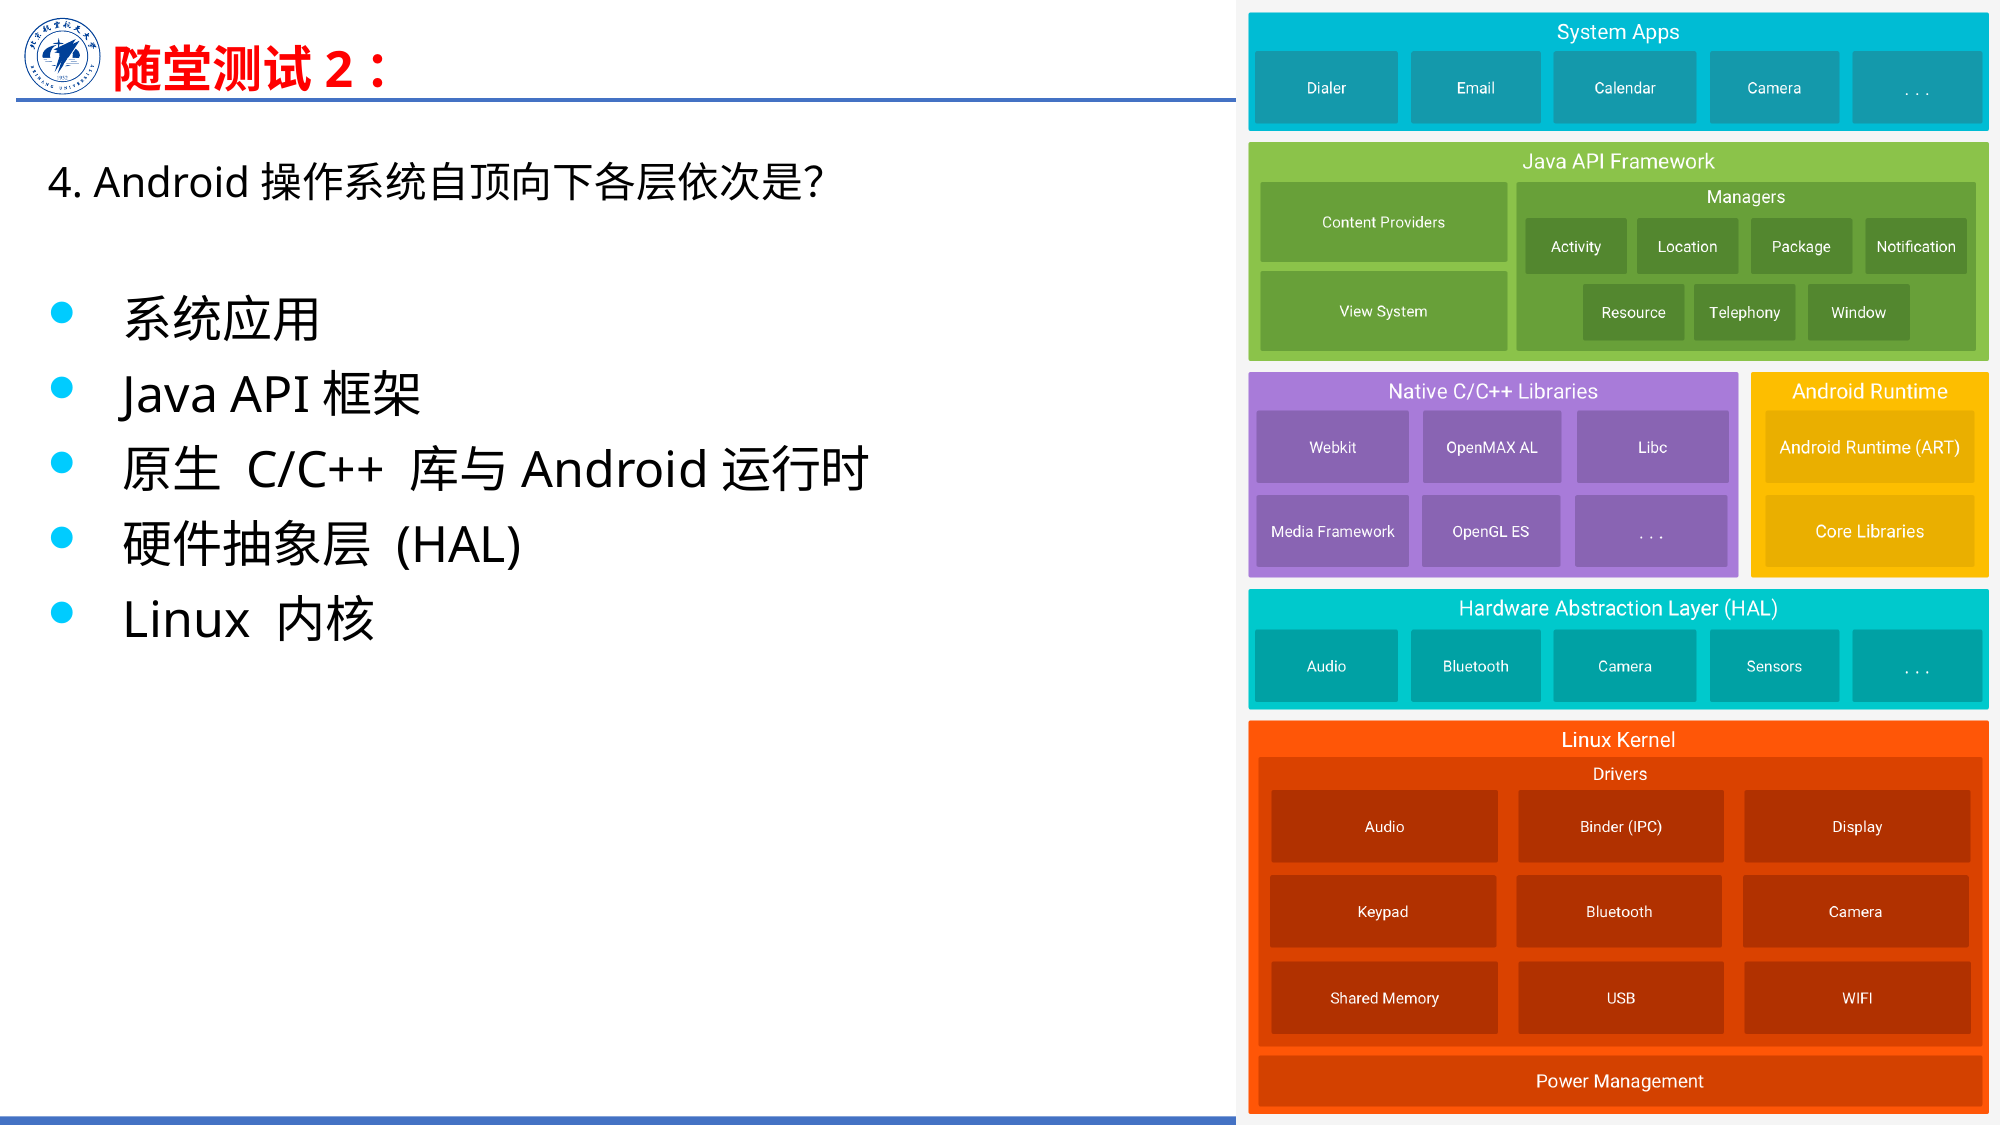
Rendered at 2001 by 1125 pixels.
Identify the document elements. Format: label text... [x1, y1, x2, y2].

picture [1235, 0, 2000, 1125]
list 随堂测试2： [112, 0, 1235, 71]
text_box 系统应用 Java API框架 原生 C/C++ 库与Android运行时 硬件抽象层 (HAL) Linux 内核 [33, 285, 937, 655]
text_box 4. Android操作系统自顶向下各层依次是？ [33, 123, 1034, 214]
